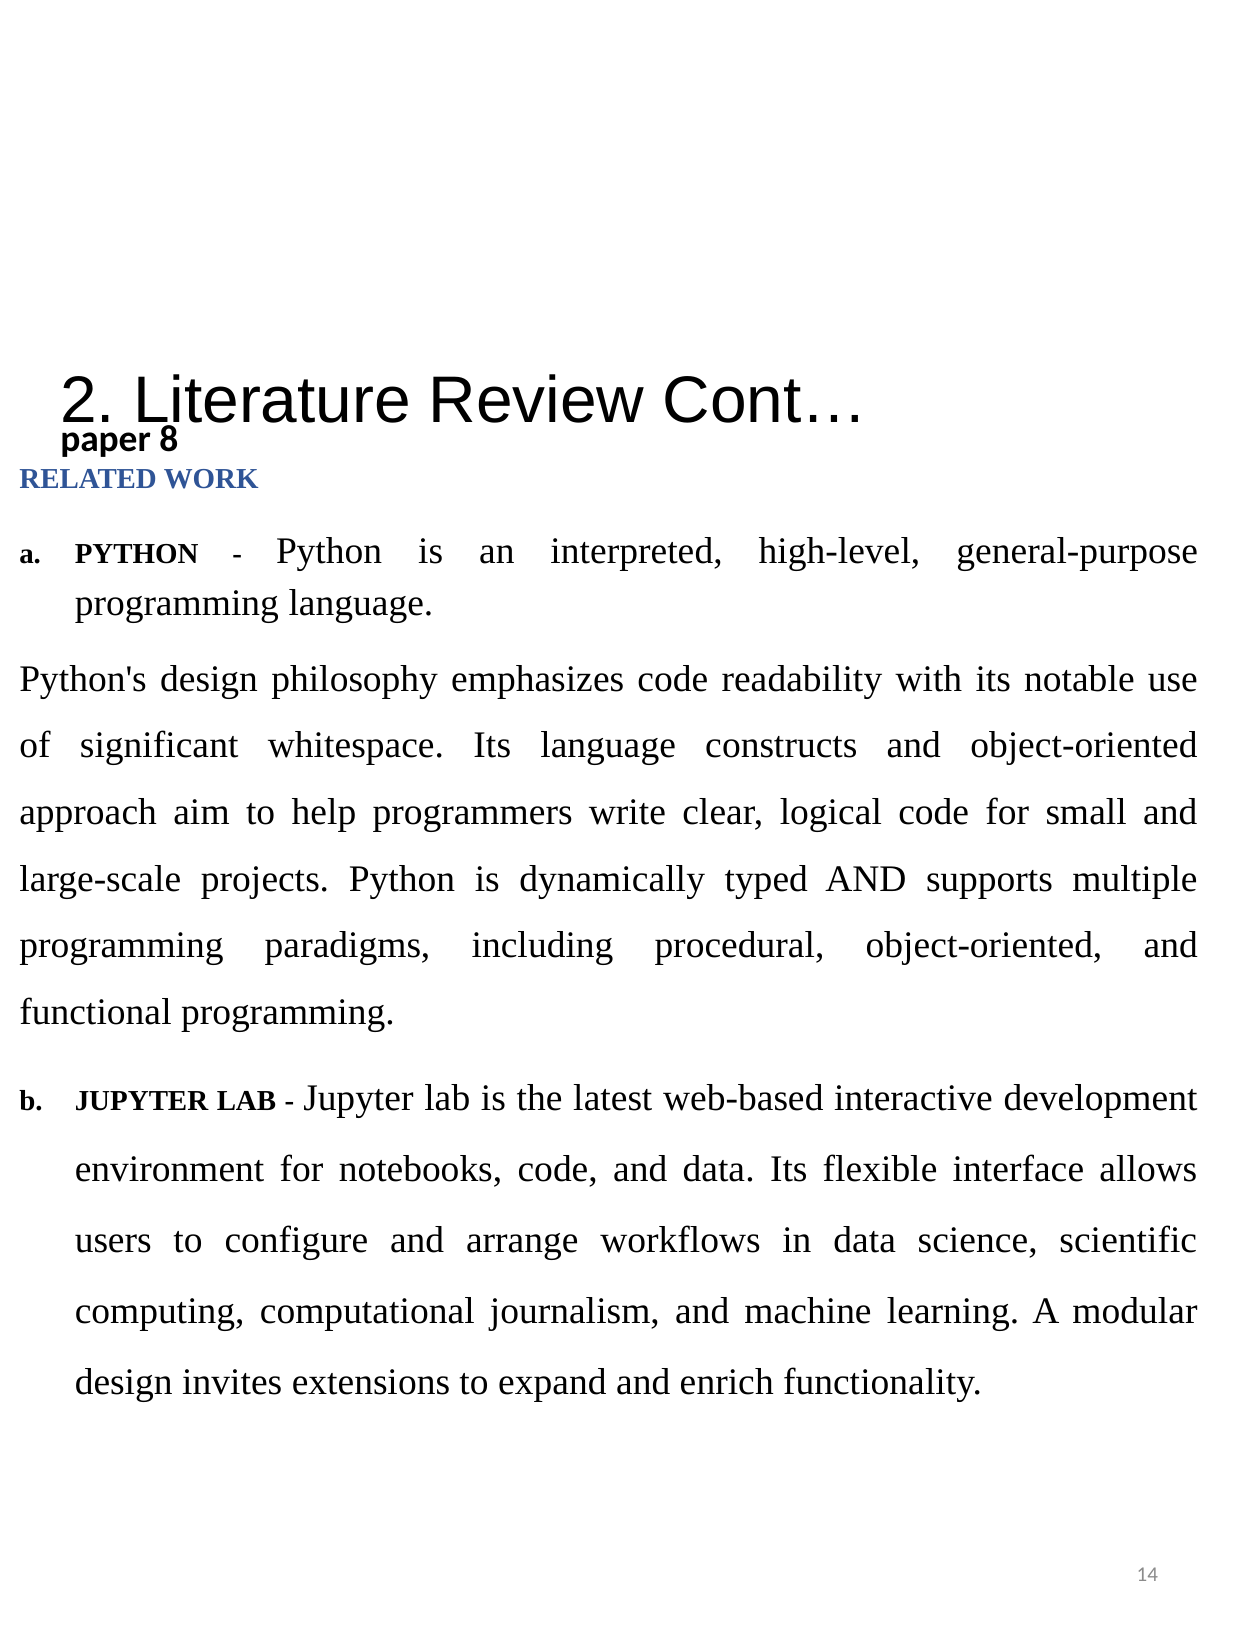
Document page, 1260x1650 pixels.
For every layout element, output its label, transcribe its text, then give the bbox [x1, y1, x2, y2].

text_box 2. Literature Review Cont… [45, 349, 1101, 444]
text_box paper 8 [45, 406, 677, 467]
text_box RELATED WORK PYTHON - Python is an interpreted, high-level, general-purpose programming language. Python's design philosophy emphasizes code readability with its notable use of significant whitespace. Its language constructs and object-oriented approach aim to help programmers write clear, logical code for small and large-scale projects. Python is dynamically typed AND supports multiple programming paradigms, including procedural, object-oriented, and functional programming. JUPYTER LAB - Jupyter lab is the latest web-based interactive development environment for notebooks, code, and data. Its flexible interface allows users to configure and arrange workflows in data science, scientific computing, computational journalism, and machine learning. A modular design invites extensions to expand and enrich functionality. [4, 447, 1214, 1482]
slide_number 13 [889, 1529, 1174, 1618]
